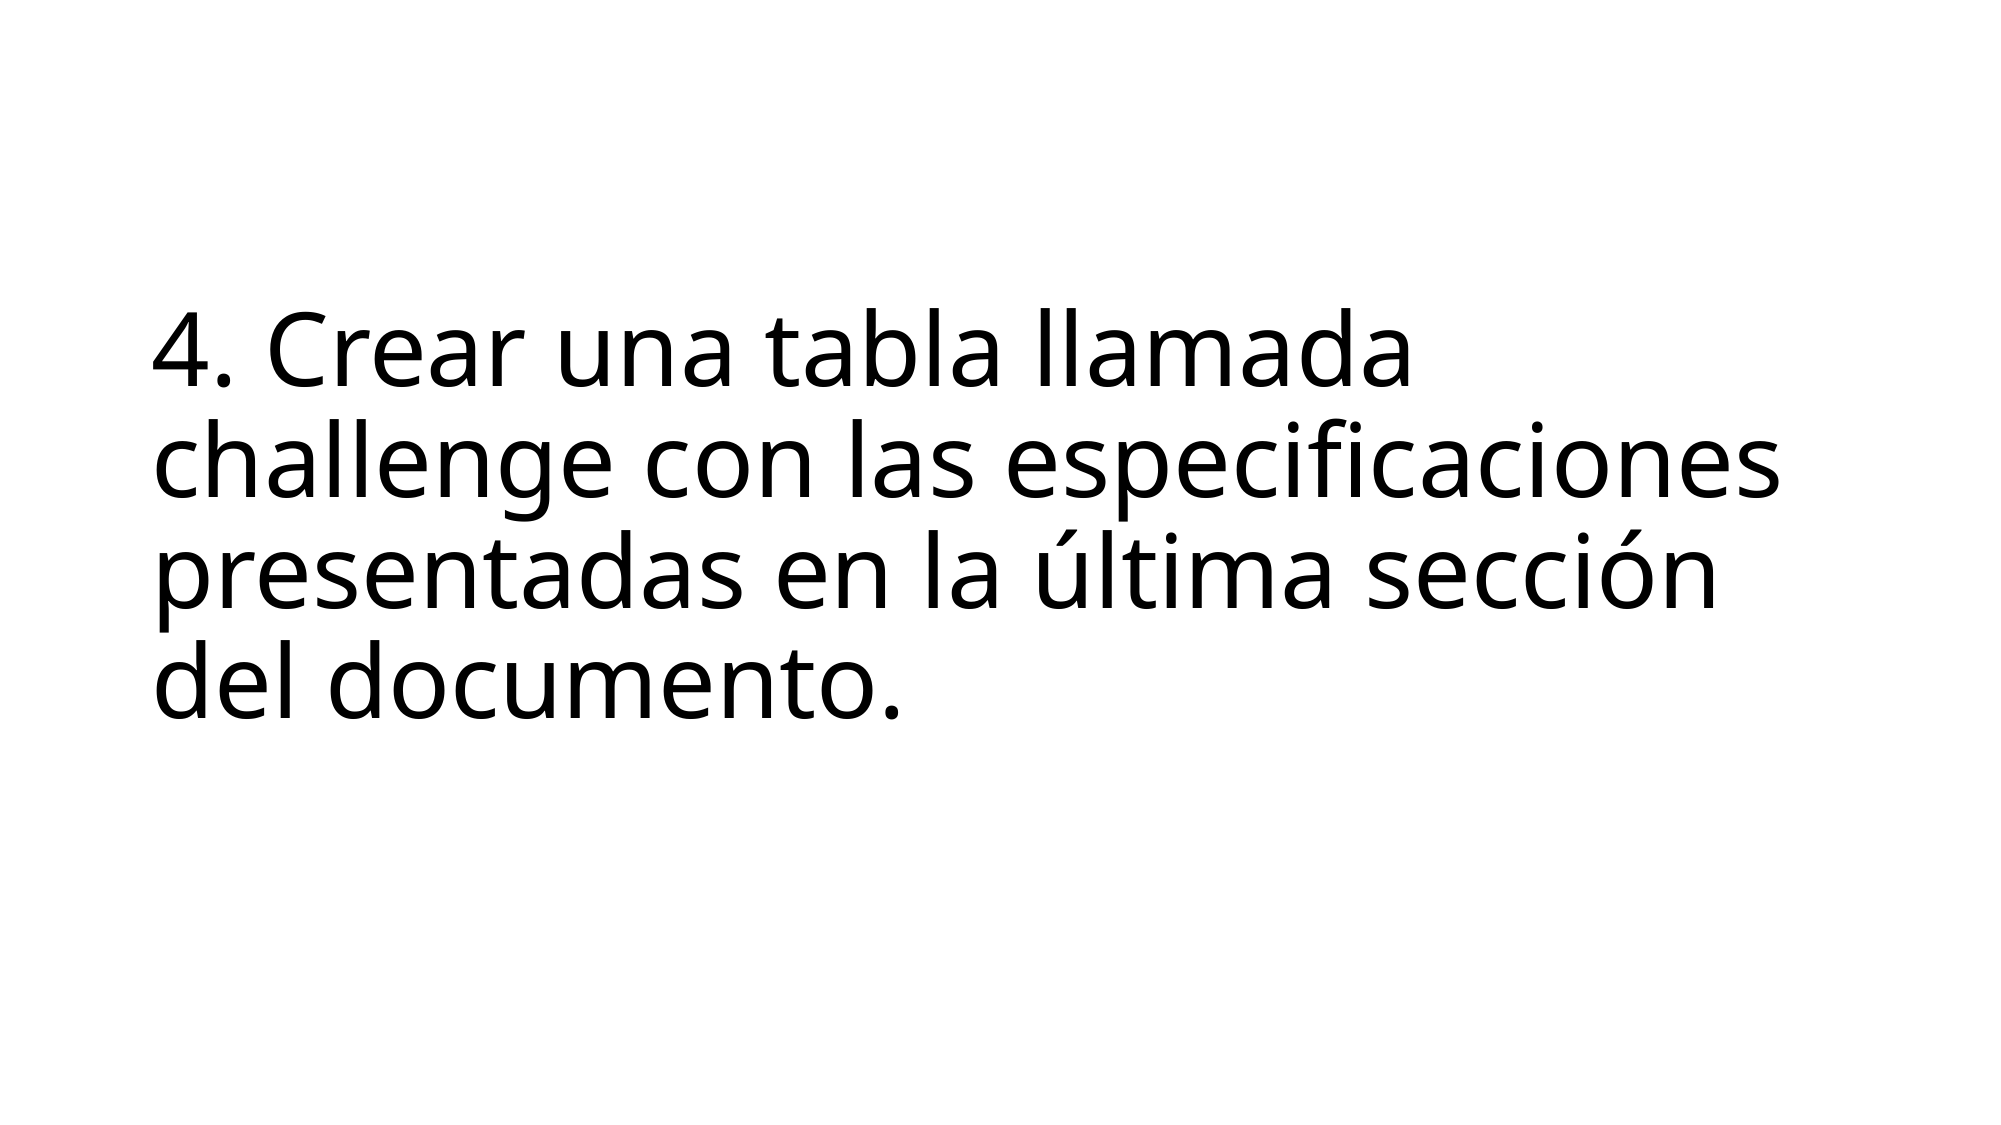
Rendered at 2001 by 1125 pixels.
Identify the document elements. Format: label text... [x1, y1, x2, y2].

title 4. Crear una tabla llamada challenge con las especificaciones presentadas en la última sección del documento. [136, 280, 1862, 749]
